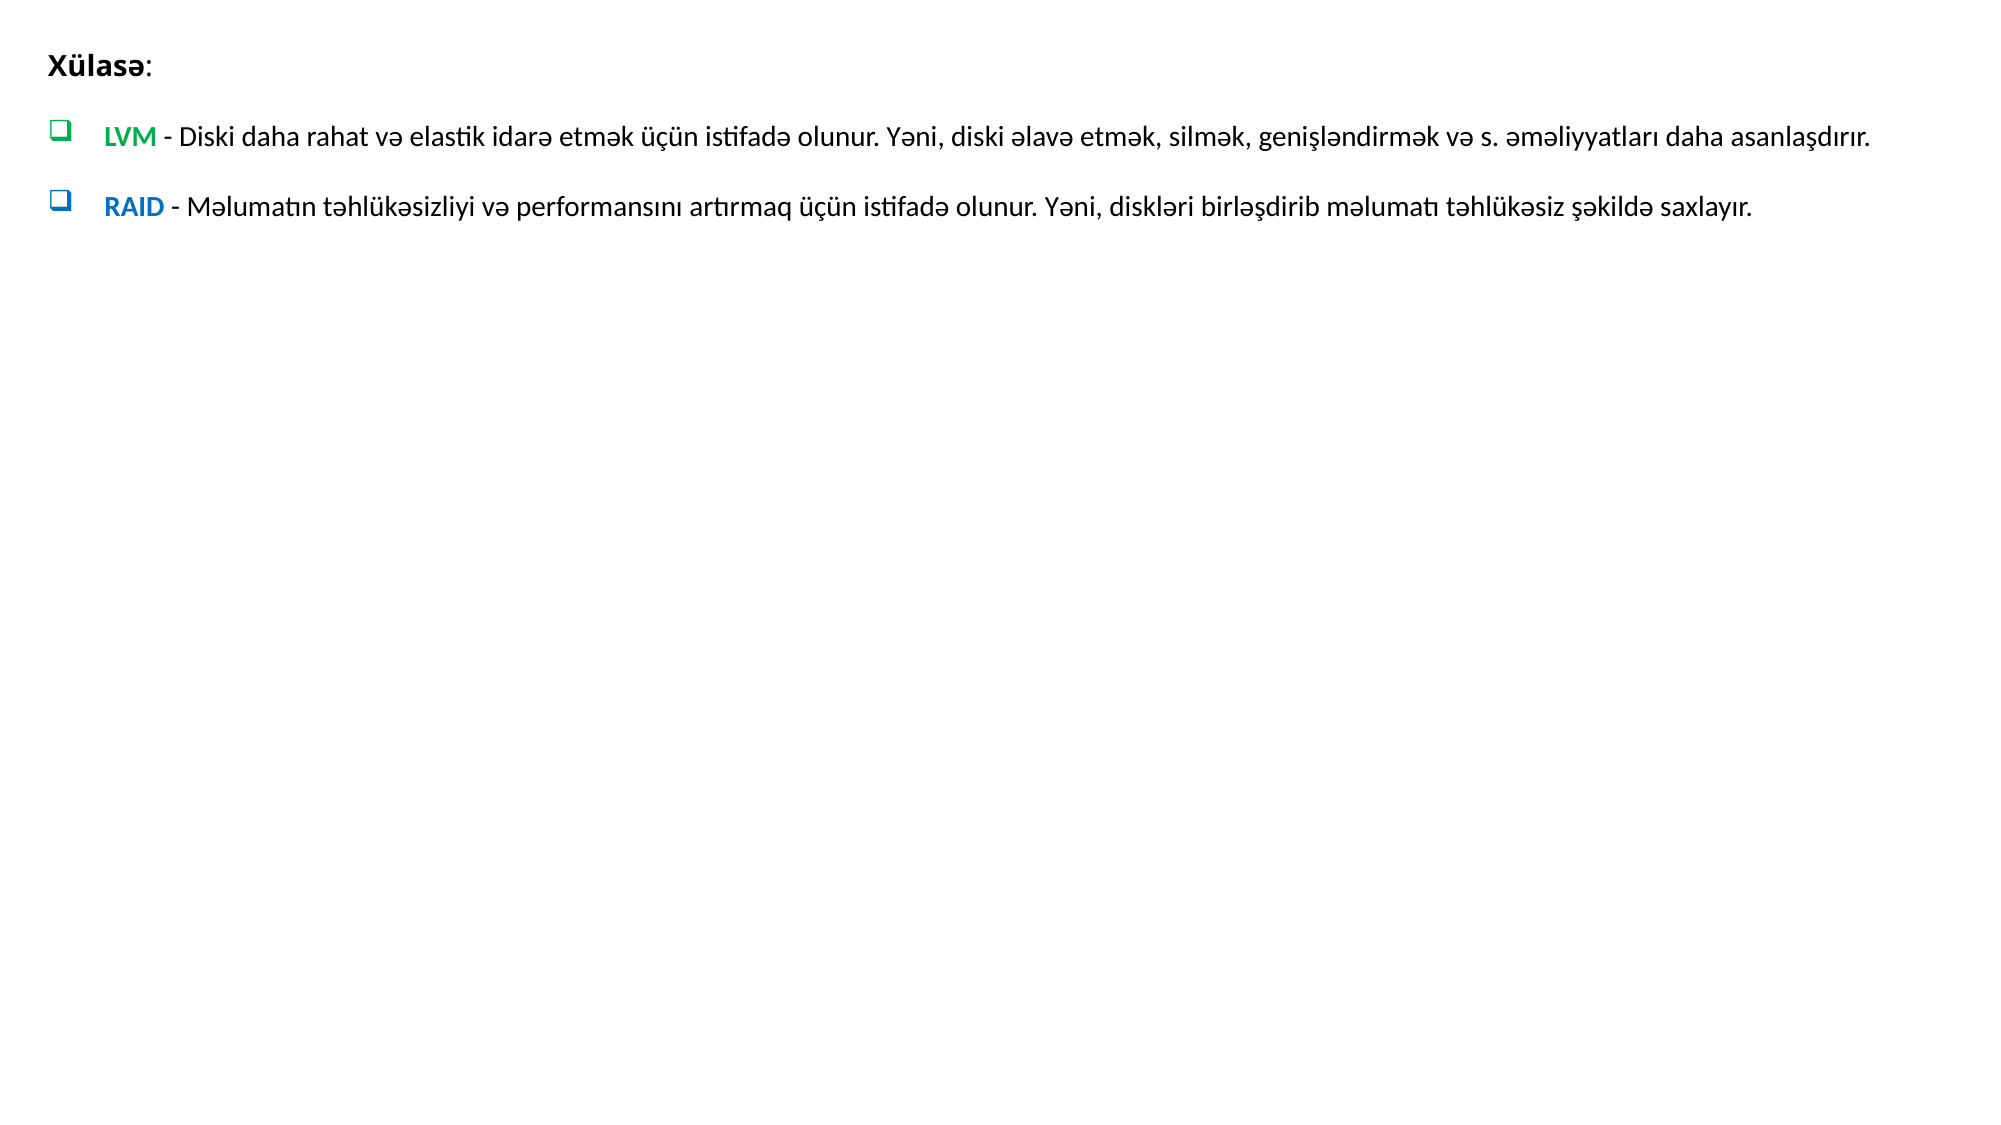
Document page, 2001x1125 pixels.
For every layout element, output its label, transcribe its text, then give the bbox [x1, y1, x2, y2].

text_box Xülasə: LVM - Diski daha rahat və elastik idarə etmək üçün istifadə olunur. Yəni, diski əlavə etmək, silmək, genişləndirmək və s. əməliyyatları daha asanlaşdırır. RAID - Məlumatın təhlükəsizliyi və performansını artırmaq üçün istifadə olunur. Yəni, diskləri birləşdirib məlumatı təhlükəsiz şəkildə saxlayır. [33, 40, 1973, 335]
